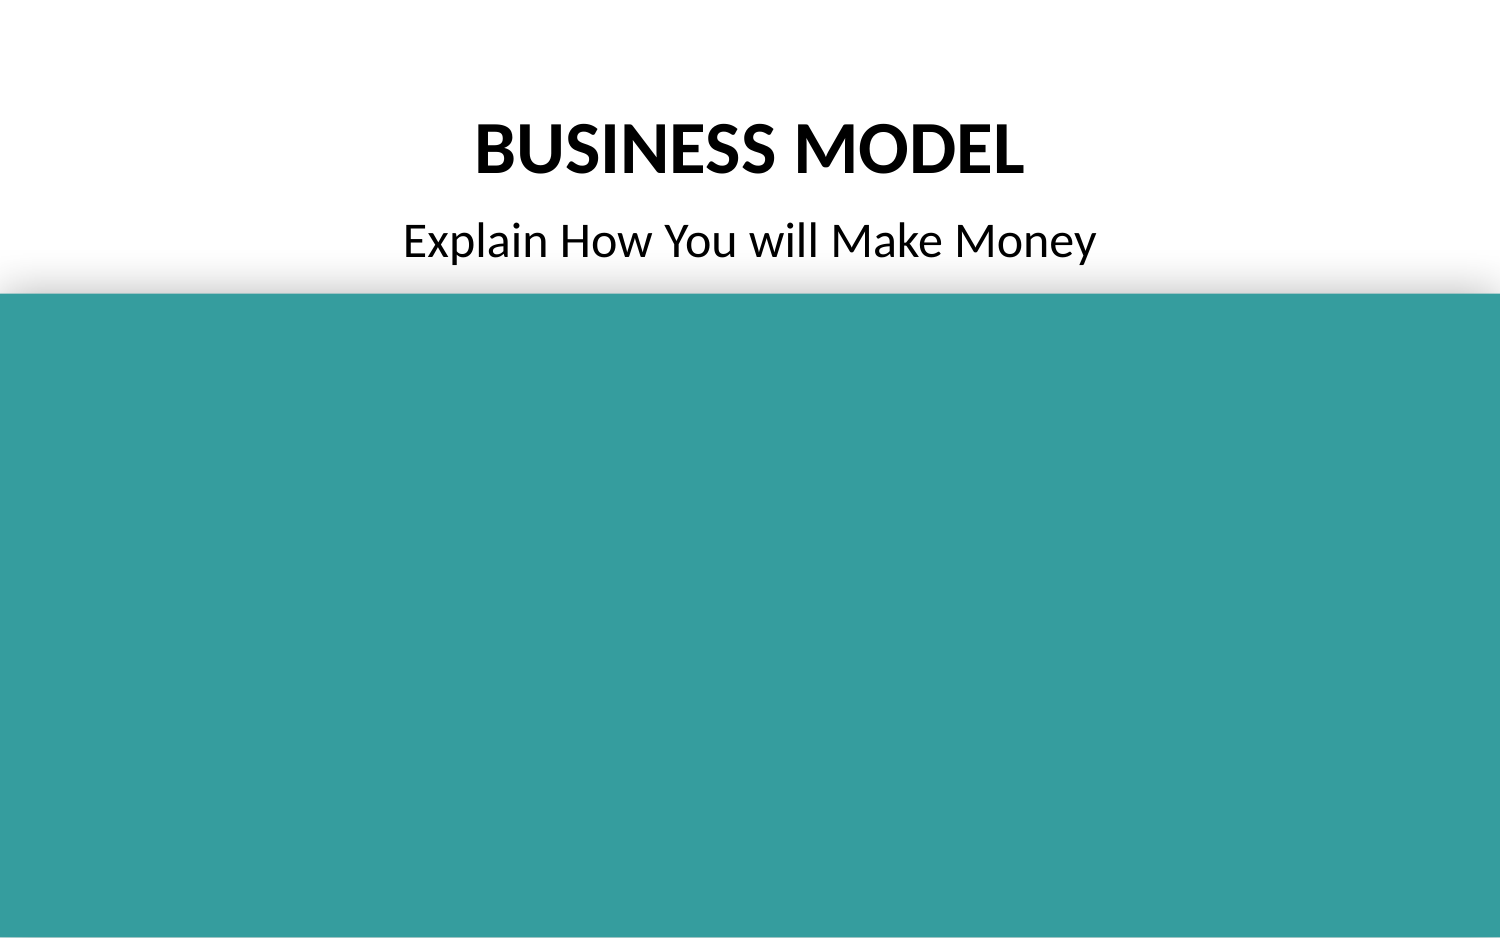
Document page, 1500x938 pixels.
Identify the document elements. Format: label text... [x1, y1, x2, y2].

list BUSINESS MODEL [137, 81, 1363, 206]
list Explain How You will Make Money [137, 206, 1363, 269]
